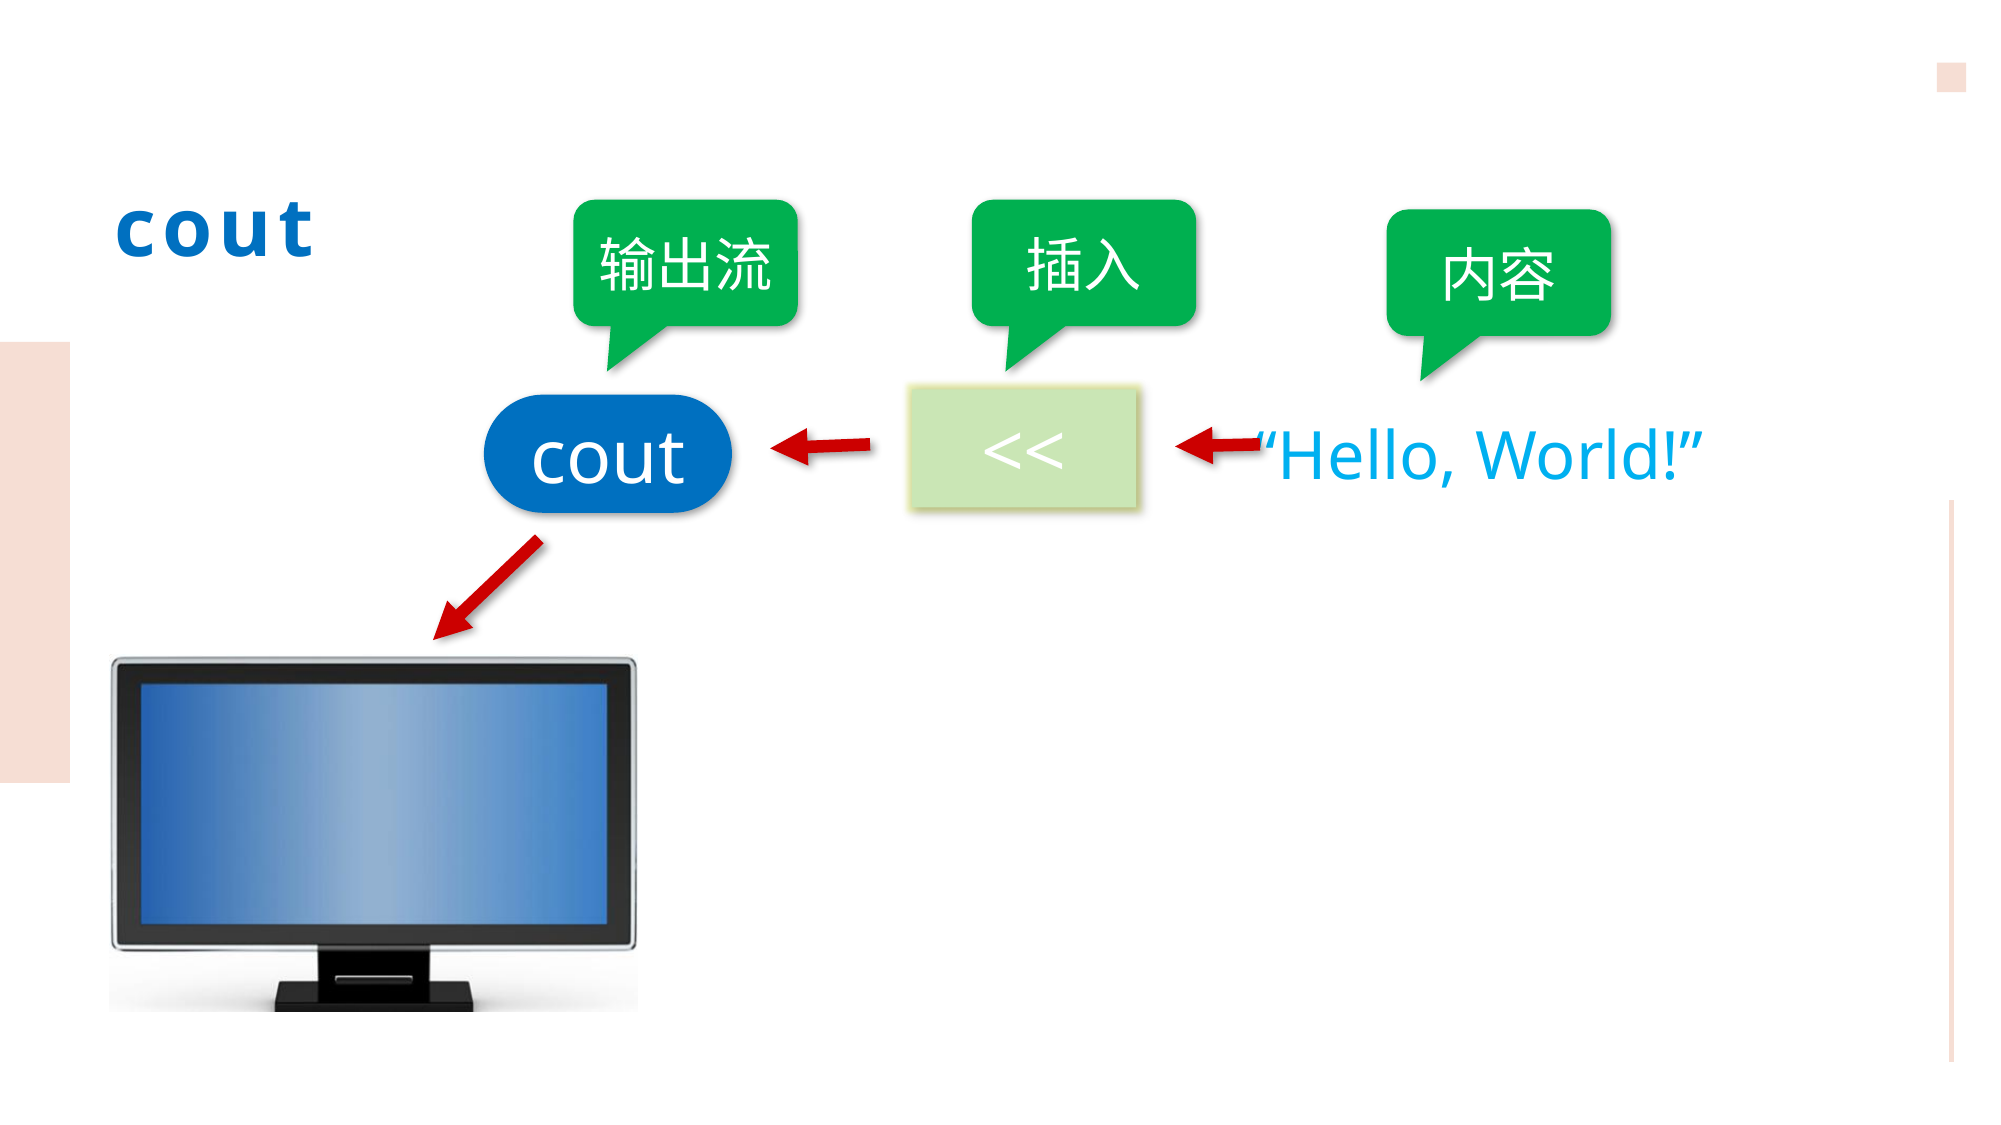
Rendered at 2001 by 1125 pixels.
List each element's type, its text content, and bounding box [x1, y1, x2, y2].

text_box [770, 444, 871, 449]
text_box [432, 538, 540, 641]
text_box “Hello, World!” [1239, 405, 1759, 501]
picture [109, 654, 638, 1012]
text_box cout [482, 393, 733, 514]
text_box cout [99, 168, 357, 281]
text_box 内容 [1385, 208, 1613, 384]
text_box 插入 [970, 198, 1198, 374]
text_box 输出流 [572, 198, 799, 374]
text_box << [911, 388, 1137, 508]
